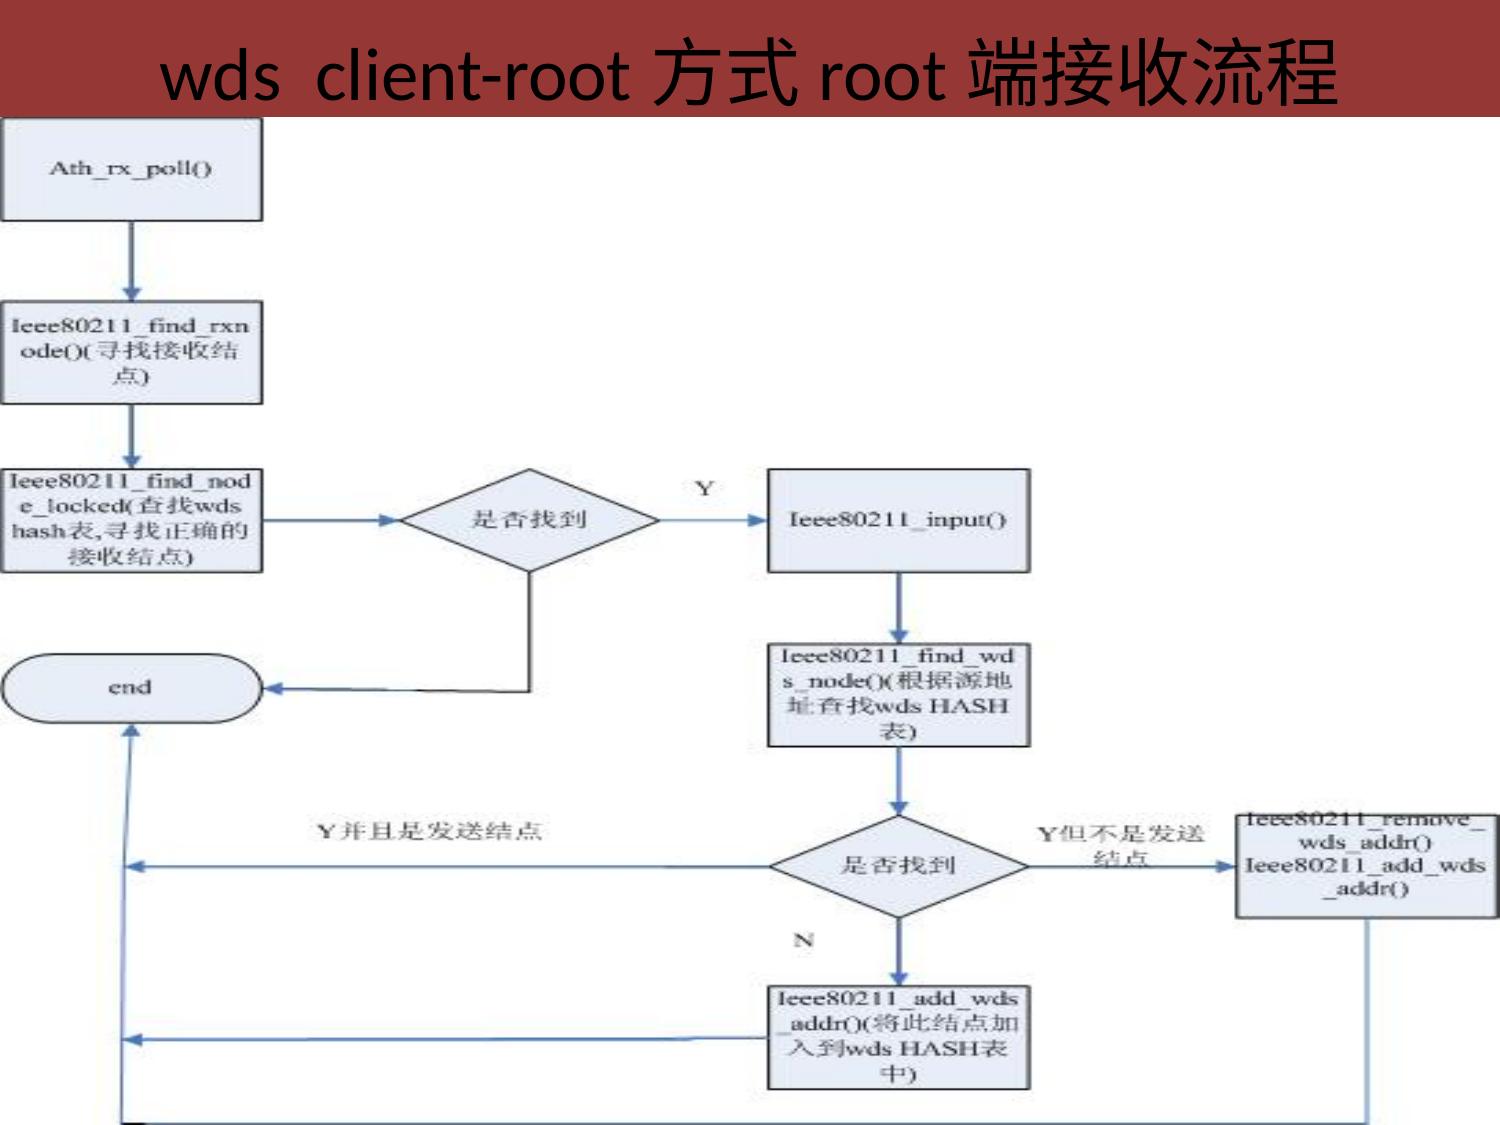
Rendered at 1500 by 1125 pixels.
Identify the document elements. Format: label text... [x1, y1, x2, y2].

title wds client-root方式root端接收流程 [75, 0, 1425, 115]
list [0, 116, 1500, 1125]
